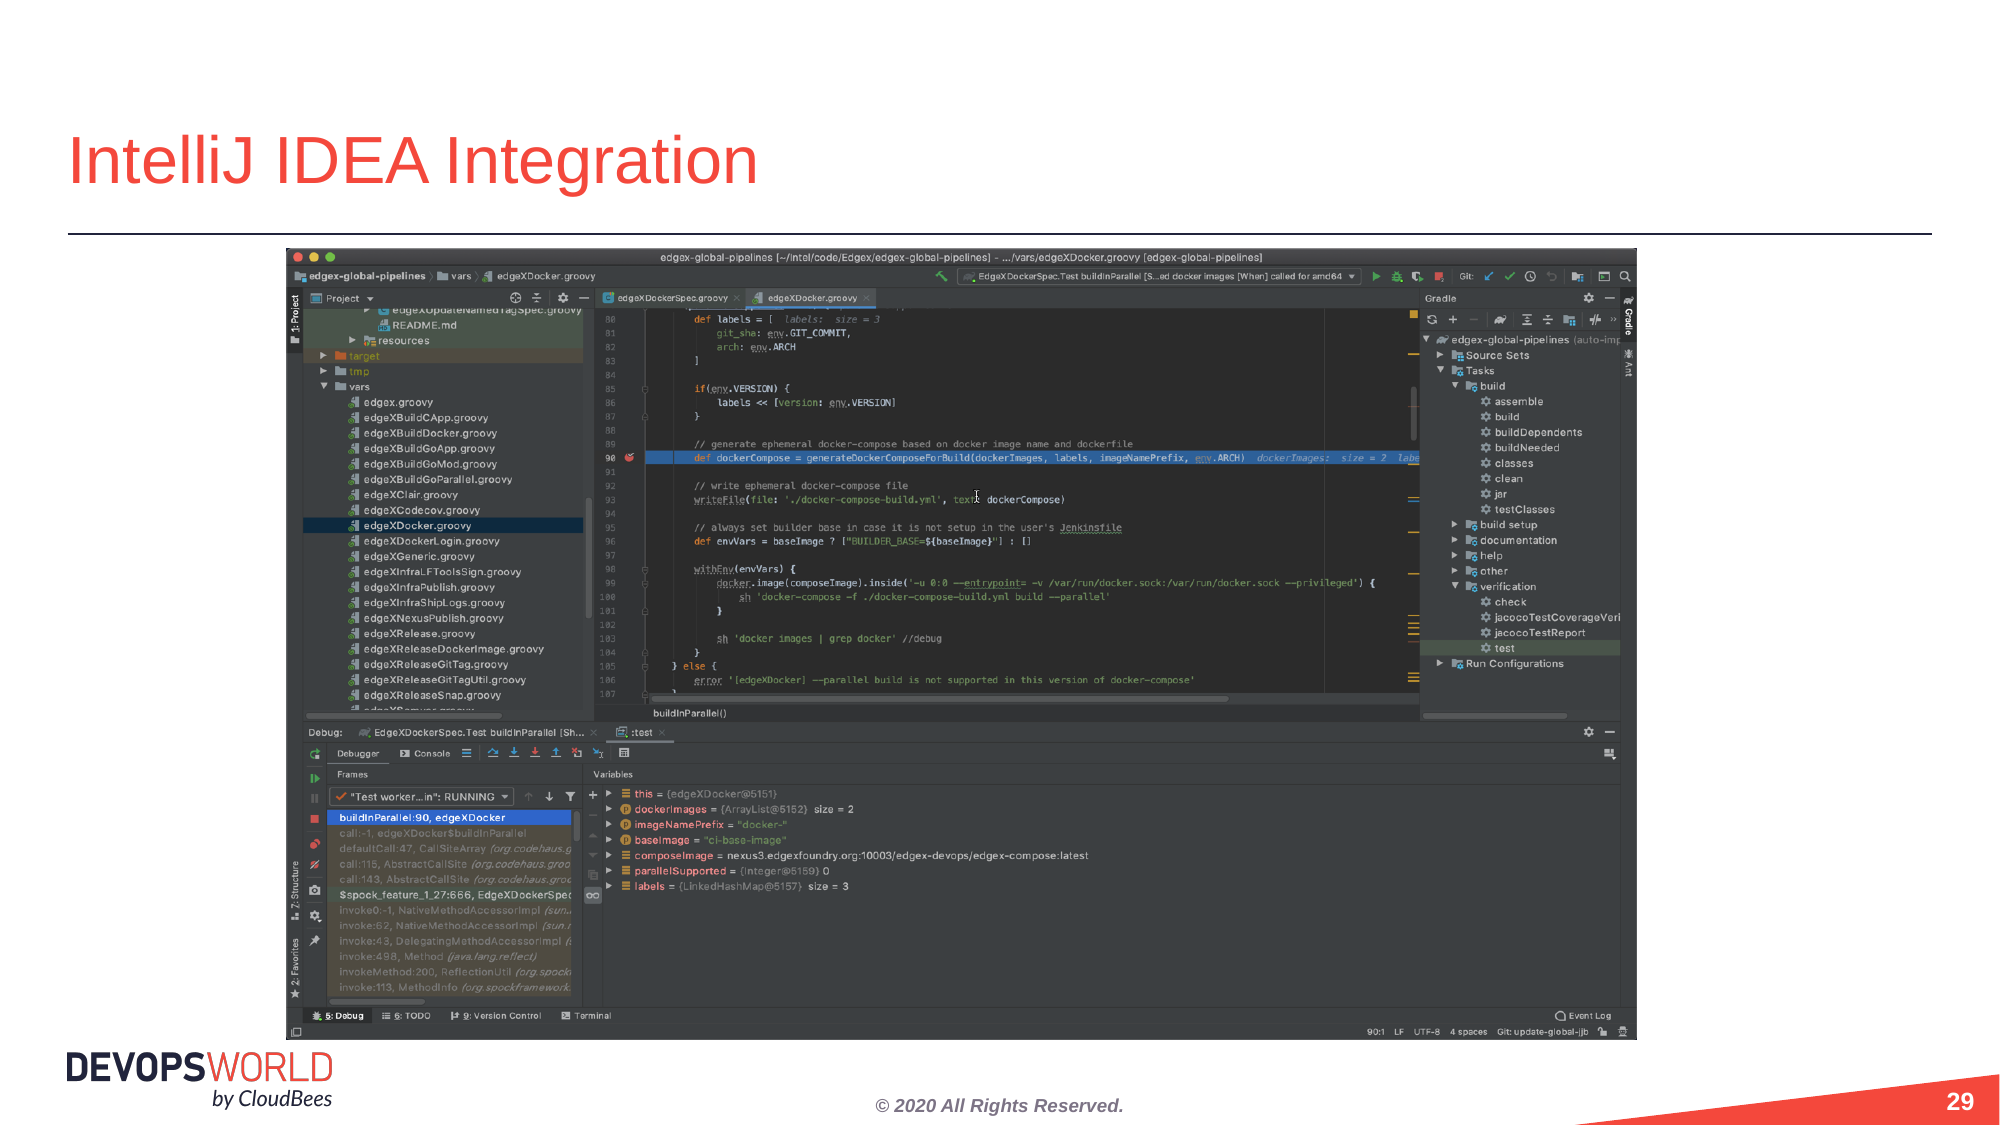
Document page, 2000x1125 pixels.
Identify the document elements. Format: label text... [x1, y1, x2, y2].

title IntelliJ IDEA Integration [67, 60, 1856, 198]
picture [67, 1052, 332, 1110]
picture [286, 248, 1637, 1040]
